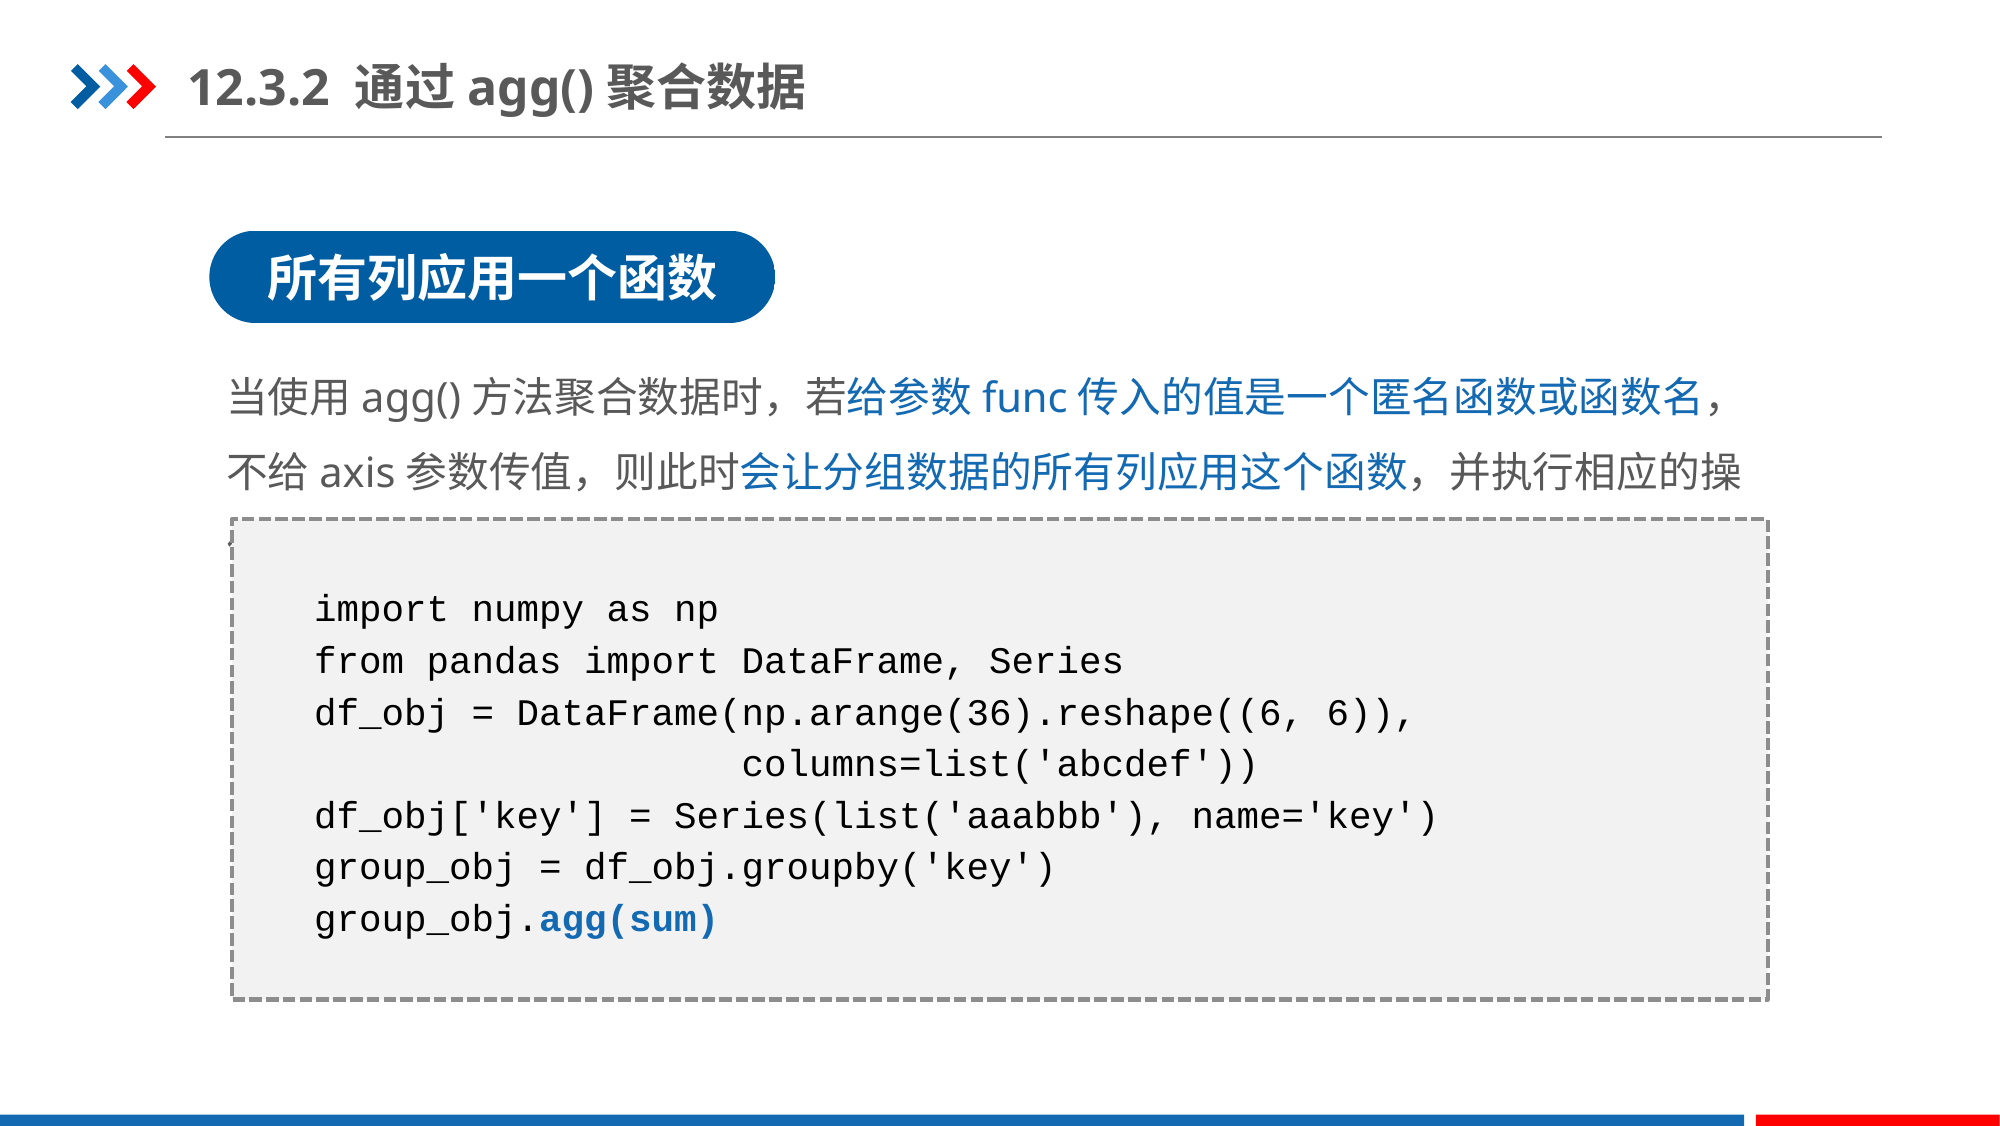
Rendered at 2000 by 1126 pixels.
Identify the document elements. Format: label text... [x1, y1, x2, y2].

text_box [230, 517, 1770, 1002]
text_box 12.3.2 通过agg()聚合数据 [187, 43, 870, 127]
text_box 当使用agg()方法聚合数据时，若给参数func传入的值是一个匿名函数或函数名，不给axis参数传值，则此时会让分组数据的所有列应用这个函数，并执行相应的操作。 [211, 338, 1780, 579]
text_box 所有列应用一个函数 [207, 228, 778, 326]
text_box import numpy as np from pandas import DataFrame, Series df_obj = DataFrame(np.arange(36).reshape((6, 6)), columns=list('abcdef')) df_obj['key'] = Series(list('aaabbb'), name='key') group_obj = df_obj.groupby('key') group_obj.agg(sum) [255, 569, 1780, 947]
